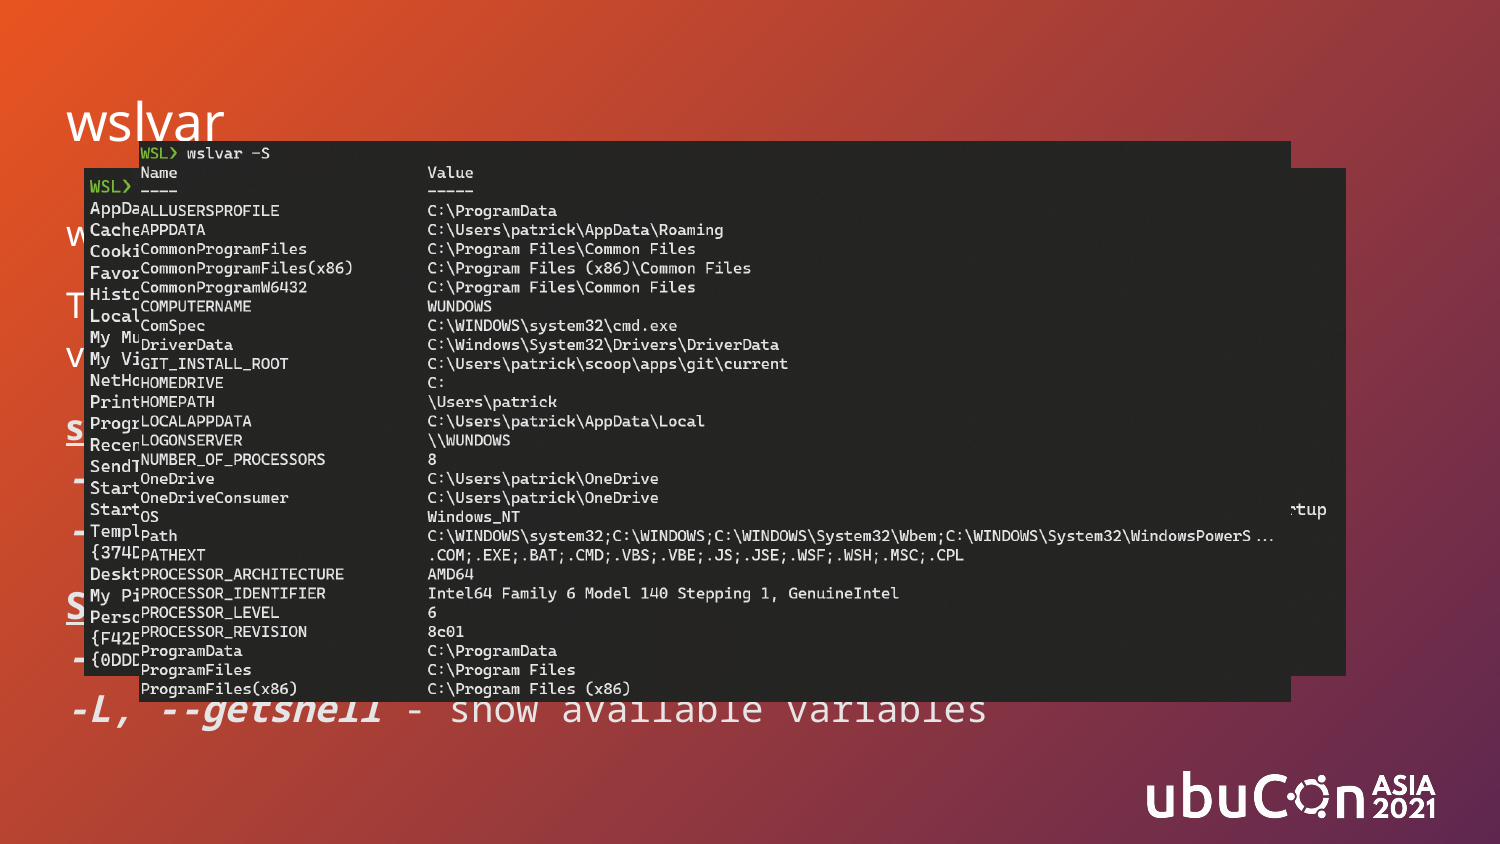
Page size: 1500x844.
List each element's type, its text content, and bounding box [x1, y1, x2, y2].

title wslvar [51, 72, 1449, 167]
picture [1137, 771, 1450, 822]
picture [84, 141, 1347, 703]
list wslvar allows you to get Windows system environment variables. The current built-in wslsys allows you to get Windows system environment variables: system local & global variables -s, --sys - use variables -S, --getsys - show available variables Shell folder environment variables -l, --shell - use variables -L, --getshell - show available variables [51, 189, 1449, 750]
